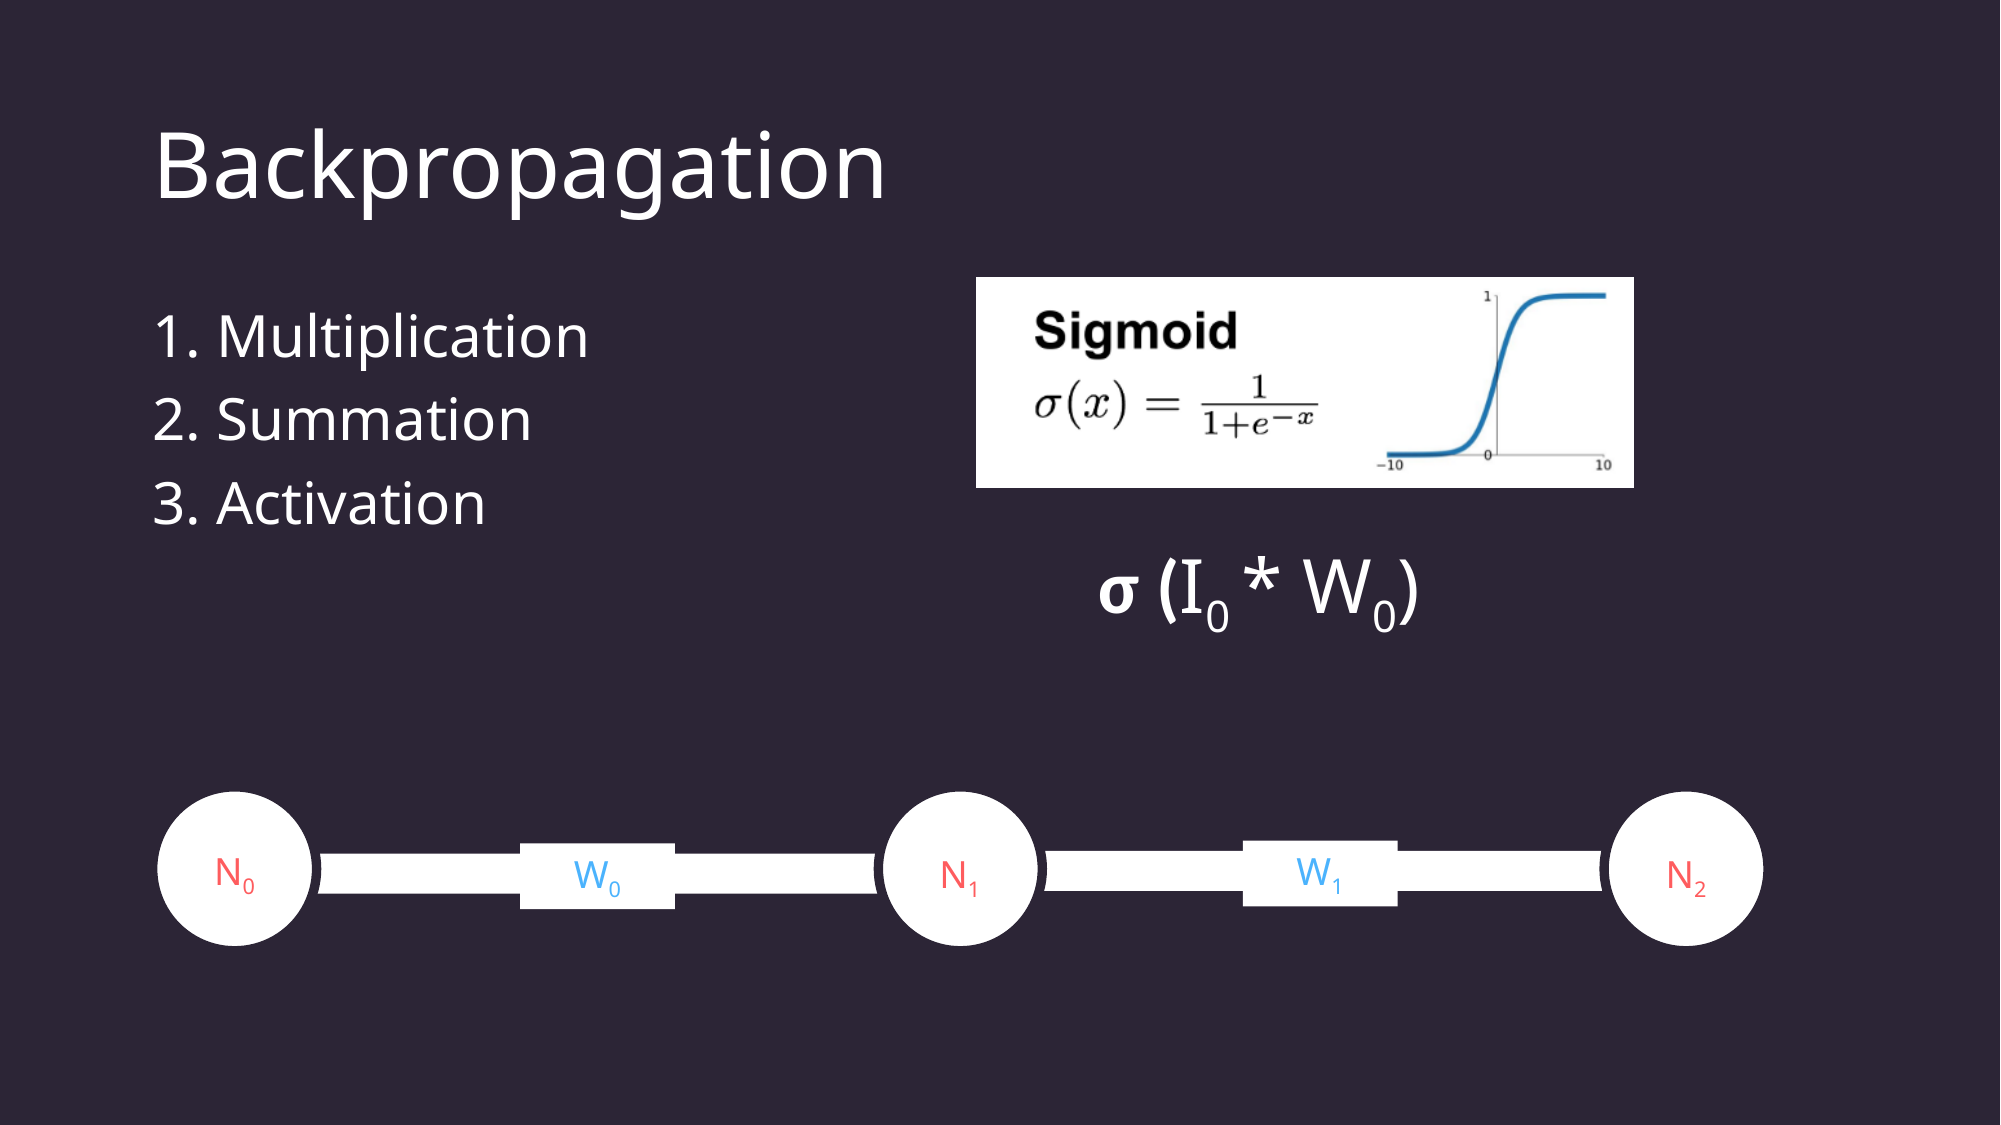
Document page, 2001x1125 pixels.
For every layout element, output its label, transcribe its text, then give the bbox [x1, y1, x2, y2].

text_box [675, 853, 881, 895]
text_box [1603, 785, 1770, 952]
text_box N1 [908, 843, 1012, 910]
text_box [1041, 850, 1242, 892]
text_box W1 [1242, 840, 1398, 907]
text_box [314, 853, 520, 895]
text_box N0 [183, 840, 287, 907]
title Backpropagation [137, 59, 1863, 278]
picture [976, 277, 1634, 488]
text_box [151, 785, 318, 952]
text_box σ (I0 * W0) [936, 531, 1605, 649]
text_box [1398, 850, 1606, 892]
list 1. Multiplication 2. Summation 3. Activation [137, 299, 1863, 699]
text_box [877, 785, 1044, 952]
text_box N2 [1634, 843, 1738, 910]
text_box W0 [520, 843, 675, 910]
